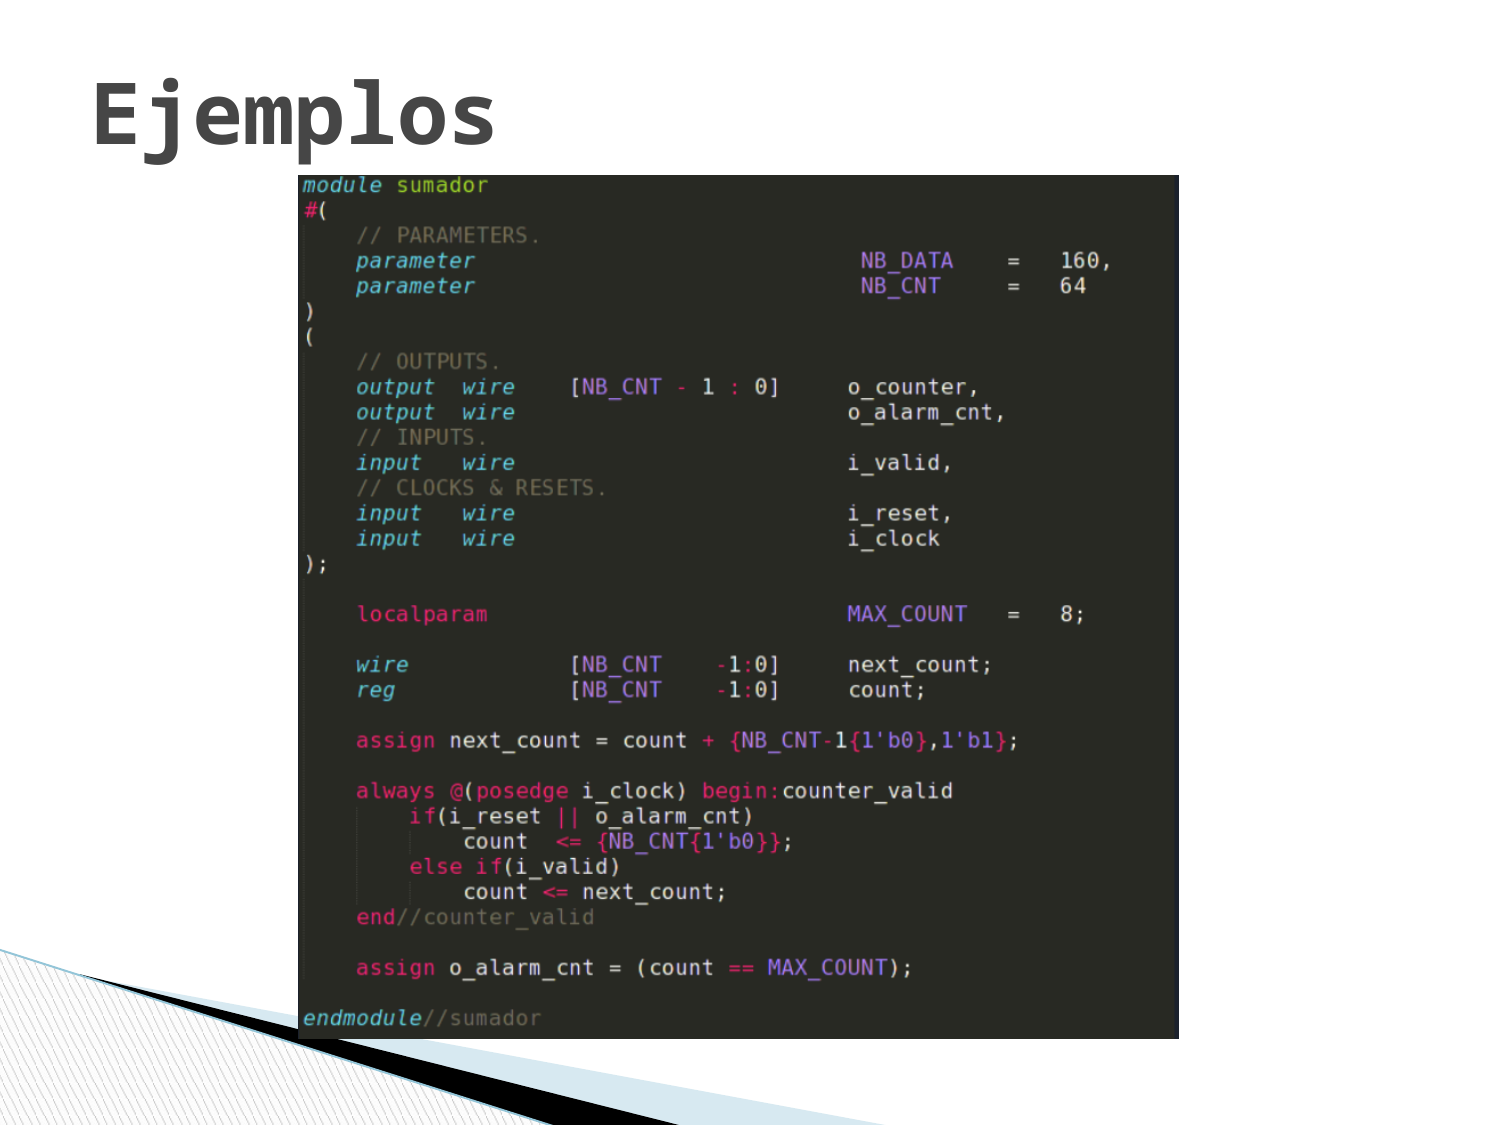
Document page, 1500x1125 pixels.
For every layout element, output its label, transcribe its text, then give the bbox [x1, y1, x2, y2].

title Ejemplos [75, 45, 1425, 176]
picture [298, 175, 1180, 1039]
